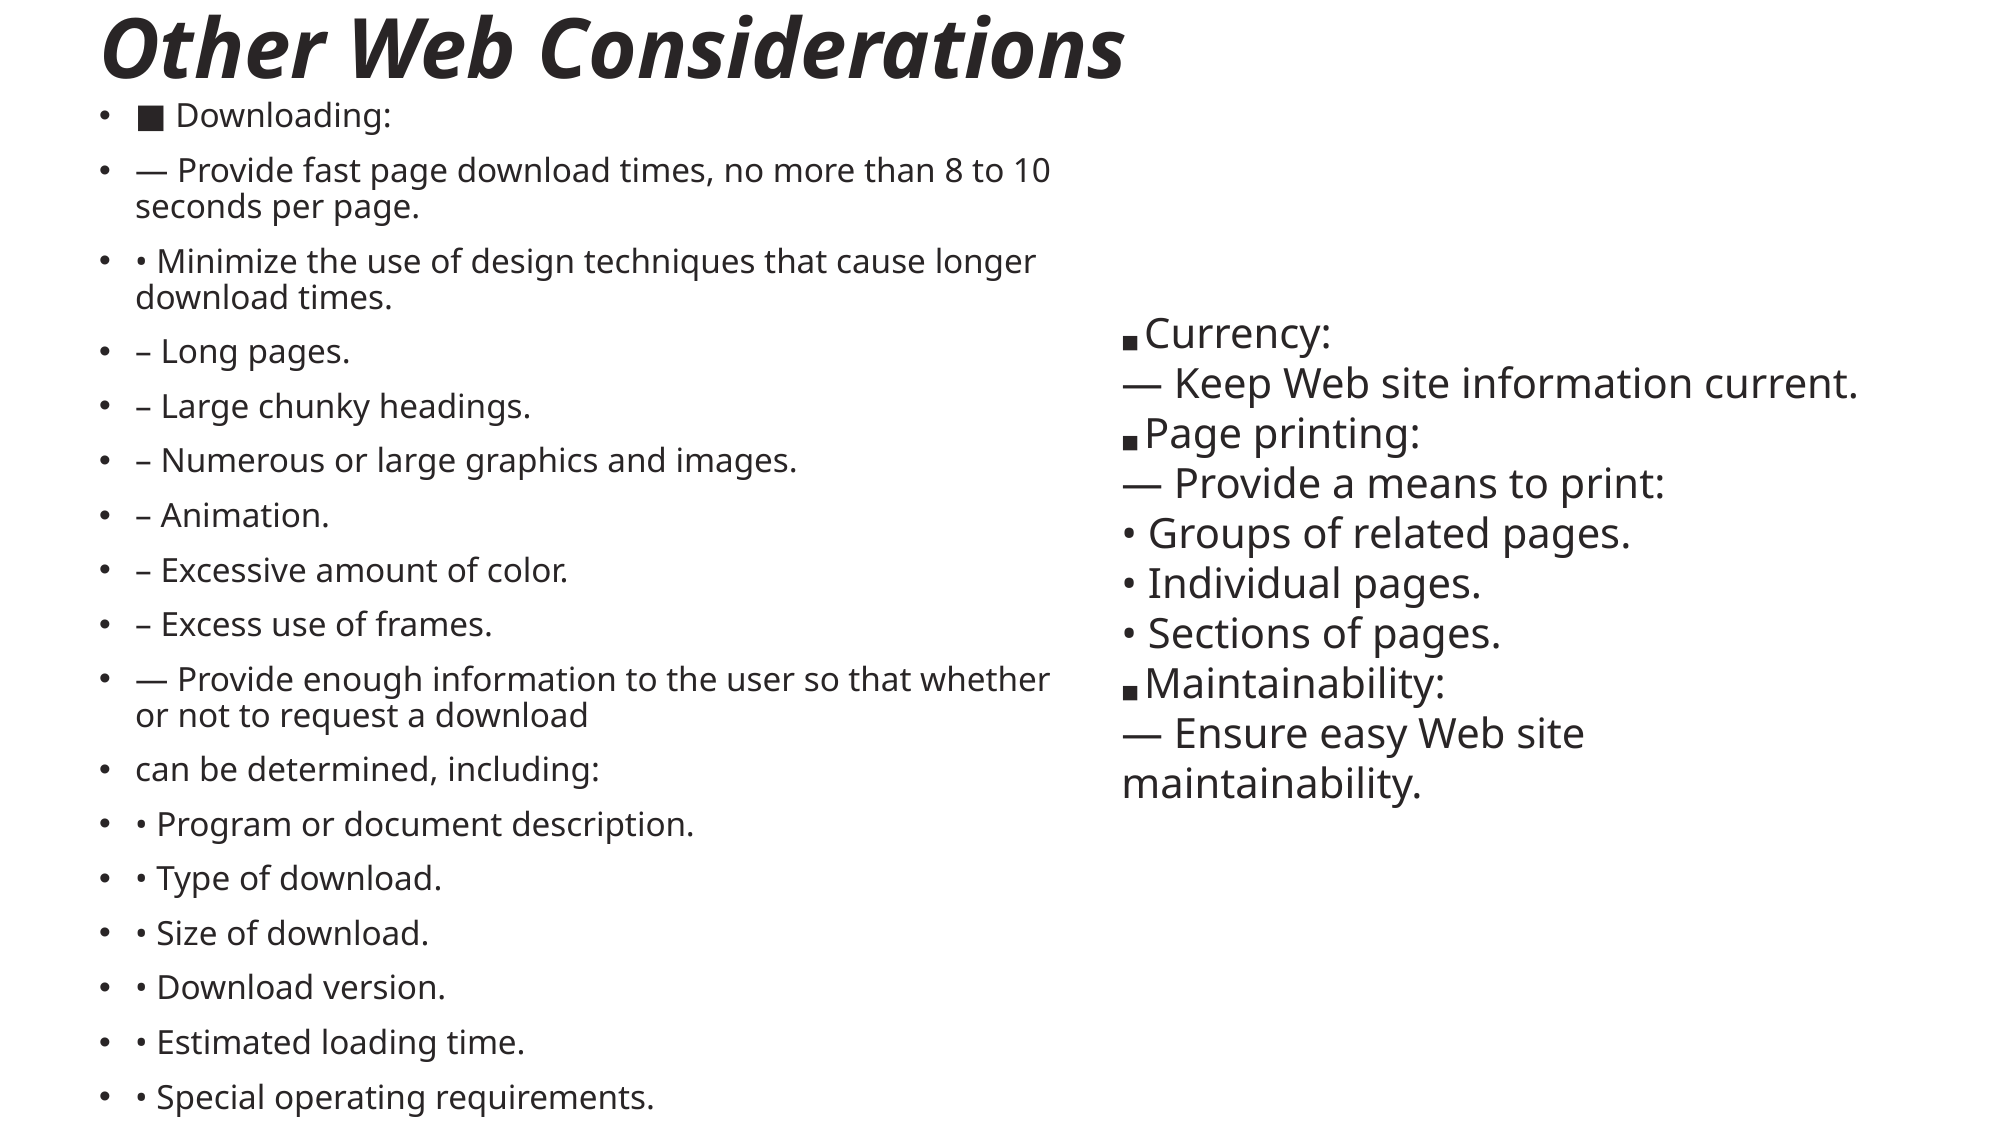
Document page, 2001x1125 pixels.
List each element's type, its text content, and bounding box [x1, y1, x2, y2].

text_box ■ Currency: — Keep Web site information current. ■ Page printing: — Provide a means to print: • Groups of related pages. • Individual pages. • Sections of pages. ■ Maintainability: — Ensure easy Web site maintainability. [1106, 299, 1895, 815]
list ■ Downloading: — Provide fast page download times, no more than 8 to 10 seconds per page. • Minimize the use of design techniques that cause longer download times. – Long pages. – Large chunky headings. – Numerous or large graphics and images. – Animation. – Excessive amount of color. – Excess use of frames. — Provide enough information to the user so that whether or not to request a download can be determined, including: • Program or document description. • Type of download. • Size of download. • Download version. • Estimated loading time. • Special operating requirements. [84, 91, 1107, 1125]
title Other Web Considerations [84, 0, 1810, 161]
